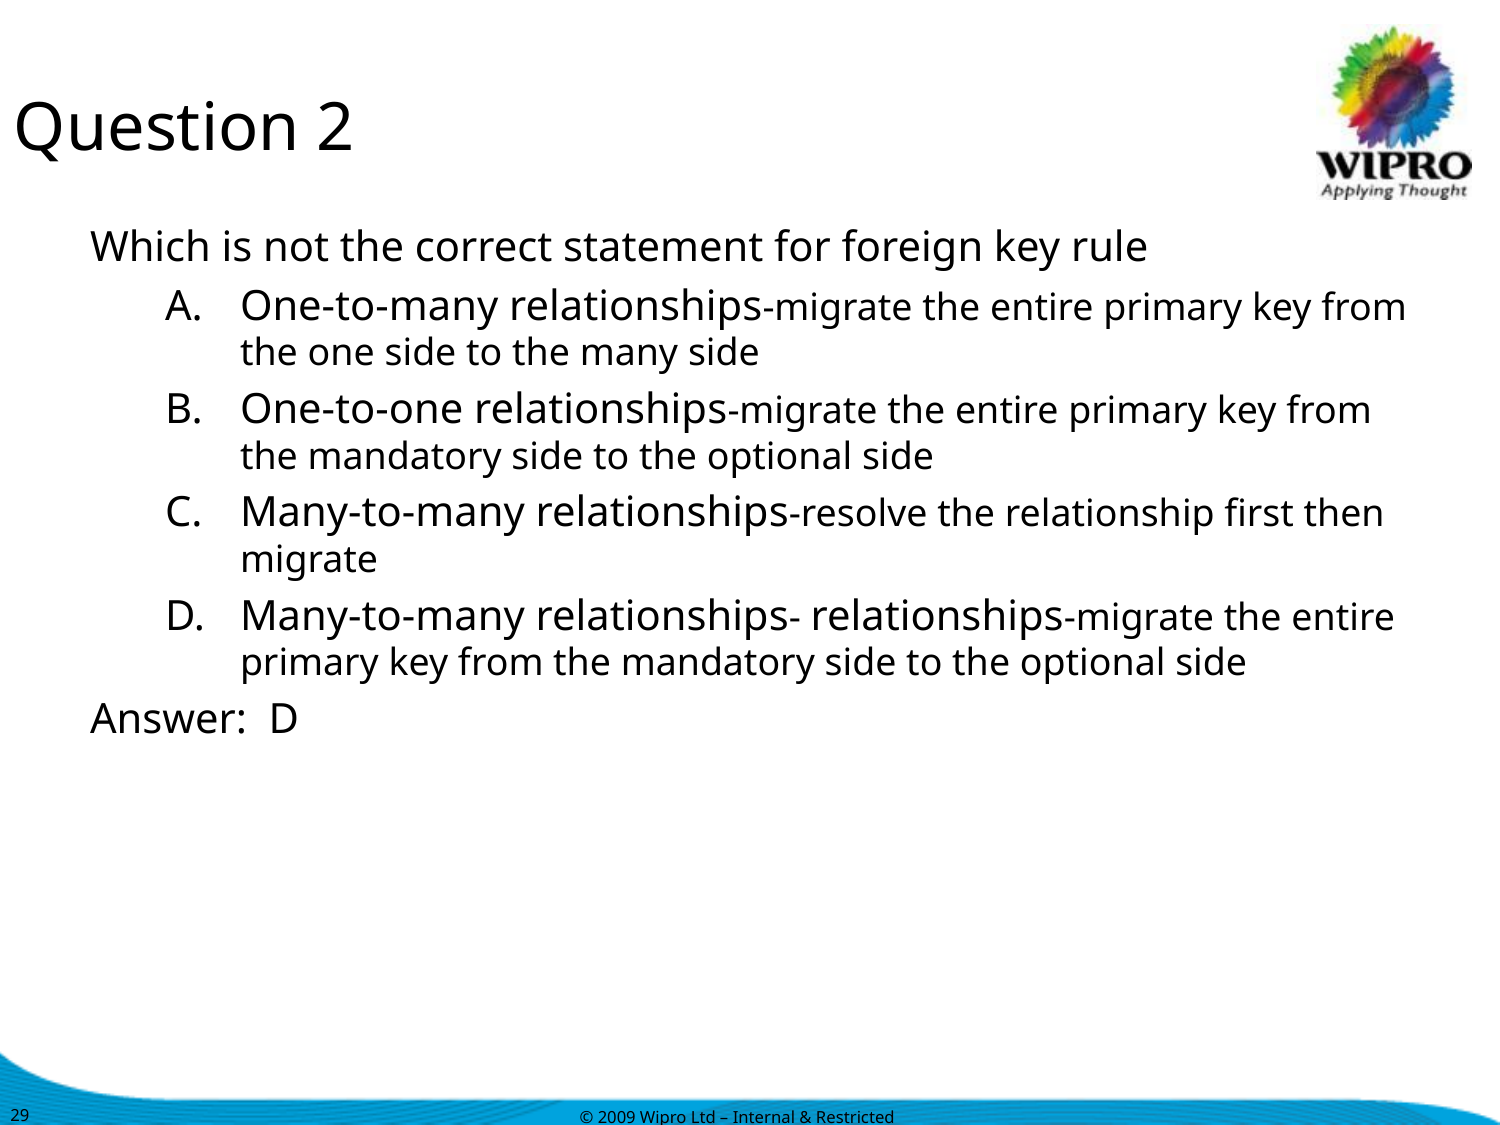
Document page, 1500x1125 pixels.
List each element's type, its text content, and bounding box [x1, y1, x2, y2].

picture [0, 1037, 1500, 1125]
title Question 2 [0, 49, 1240, 200]
list Which is not the correct statement for foreign key rule One-to-many relationships-migrate the entire primary key from the one side to the many side One-to-one relationships-migrate the entire primary key from the mandatory side to the optional side Many-to-many relationships-resolve the relationship first then migrate Many-to-many relationships- relationships-migrate the entire primary key from the mandatory side to the optional side Answer: D [75, 212, 1425, 1038]
picture [1316, 24, 1472, 200]
